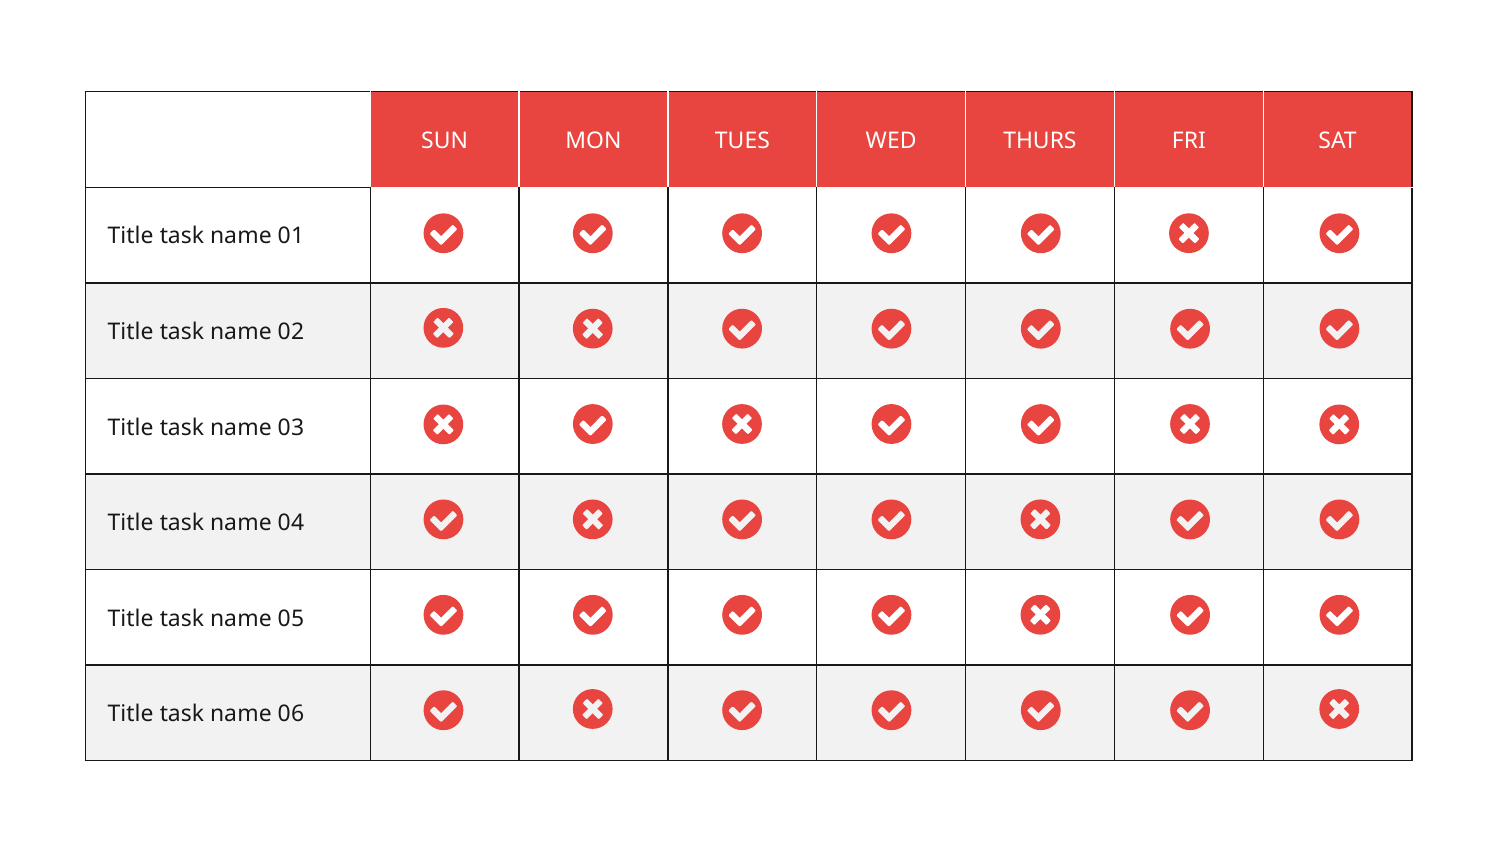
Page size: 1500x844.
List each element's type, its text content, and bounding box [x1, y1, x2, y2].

table_cell [669, 188, 816, 282]
text_box [1020, 308, 1061, 349]
table_cell [1264, 475, 1411, 569]
text_box [1319, 689, 1360, 729]
text_box [1020, 499, 1061, 540]
table_cell [817, 570, 965, 664]
text_box [572, 308, 613, 349]
table_cell [371, 379, 518, 473]
table_cell [966, 666, 1114, 760]
table_cell [371, 475, 518, 569]
table_cell [371, 284, 518, 378]
table_cell Title task name 05 [86, 570, 370, 664]
table_cell [371, 666, 518, 760]
table_cell [966, 570, 1114, 664]
text_box [1319, 213, 1360, 254]
text_box [871, 690, 912, 731]
text_box [572, 594, 613, 635]
table_cell [520, 475, 667, 569]
table_cell [817, 379, 965, 473]
table_cell [1115, 666, 1263, 760]
table_cell [669, 666, 816, 760]
text_box [871, 404, 912, 444]
table_cell Title task name 03 [86, 379, 370, 473]
text_box [1170, 594, 1210, 635]
text_box [572, 689, 613, 729]
text_box [1170, 404, 1210, 444]
text_box [1020, 690, 1061, 731]
text_box [1020, 213, 1061, 254]
table_cell [669, 475, 816, 569]
text_box [1020, 594, 1061, 635]
table_cell [817, 666, 965, 760]
text_box [871, 499, 912, 540]
table_cell [817, 284, 965, 378]
table_cell [520, 284, 667, 378]
text_box [423, 307, 464, 348]
table_cell [1264, 570, 1411, 664]
table_cell [966, 188, 1114, 282]
table_cell [1115, 188, 1263, 282]
text_box [423, 404, 464, 445]
table_cell [669, 379, 816, 473]
text_box [722, 404, 762, 444]
table_cell [520, 666, 667, 760]
table_header MON [520, 92, 667, 187]
text_box [1169, 213, 1209, 254]
table_cell Title task name 06 [86, 666, 370, 760]
table_cell [966, 284, 1114, 378]
text_box [871, 594, 912, 635]
table_header SAT [1264, 92, 1411, 187]
table_header THURS [966, 92, 1114, 187]
text_box [572, 404, 613, 444]
text_box [423, 690, 464, 731]
table_cell [669, 284, 816, 378]
text_box [1170, 499, 1210, 540]
text_box [1020, 404, 1061, 444]
text_box [722, 499, 763, 540]
table_cell Title task name 04 [86, 475, 370, 569]
table_cell [1264, 188, 1411, 282]
text_box [722, 690, 763, 731]
text_box [722, 213, 763, 254]
text_box [1319, 594, 1360, 635]
table_cell [520, 379, 667, 473]
table_cell [371, 570, 518, 664]
table_cell [1264, 284, 1411, 378]
text_box [423, 213, 464, 254]
table_cell [1115, 284, 1263, 378]
table_cell [966, 379, 1114, 473]
text_box [1319, 308, 1360, 349]
text_box [423, 594, 464, 635]
text_box [1170, 690, 1210, 731]
table_cell [669, 570, 816, 664]
table_cell [520, 570, 667, 664]
table_cell Title task name 02 [86, 284, 370, 378]
table_header TUES [669, 92, 816, 187]
table_cell [1115, 475, 1263, 569]
text_box [1319, 404, 1360, 445]
table_cell [817, 188, 965, 282]
table_cell [520, 188, 667, 282]
table_header [86, 92, 370, 187]
table_cell [1264, 379, 1411, 473]
text_box [572, 213, 613, 254]
table_cell [1115, 379, 1263, 473]
table_cell [371, 188, 518, 282]
table_cell [817, 475, 965, 569]
text_box [572, 499, 613, 540]
text_box [1170, 308, 1210, 349]
text_box [722, 308, 763, 349]
table_cell [1264, 666, 1411, 760]
text_box [722, 594, 763, 635]
table_header FRI [1115, 92, 1263, 187]
text_box [871, 213, 912, 254]
text_box [423, 499, 464, 540]
table_header WED [817, 92, 965, 187]
table_cell [966, 475, 1114, 569]
text_box [1319, 499, 1360, 540]
table_header SUN [371, 92, 518, 187]
text_box [871, 308, 912, 349]
table_cell [1115, 570, 1263, 664]
table_cell Title task name 01 [86, 188, 370, 282]
